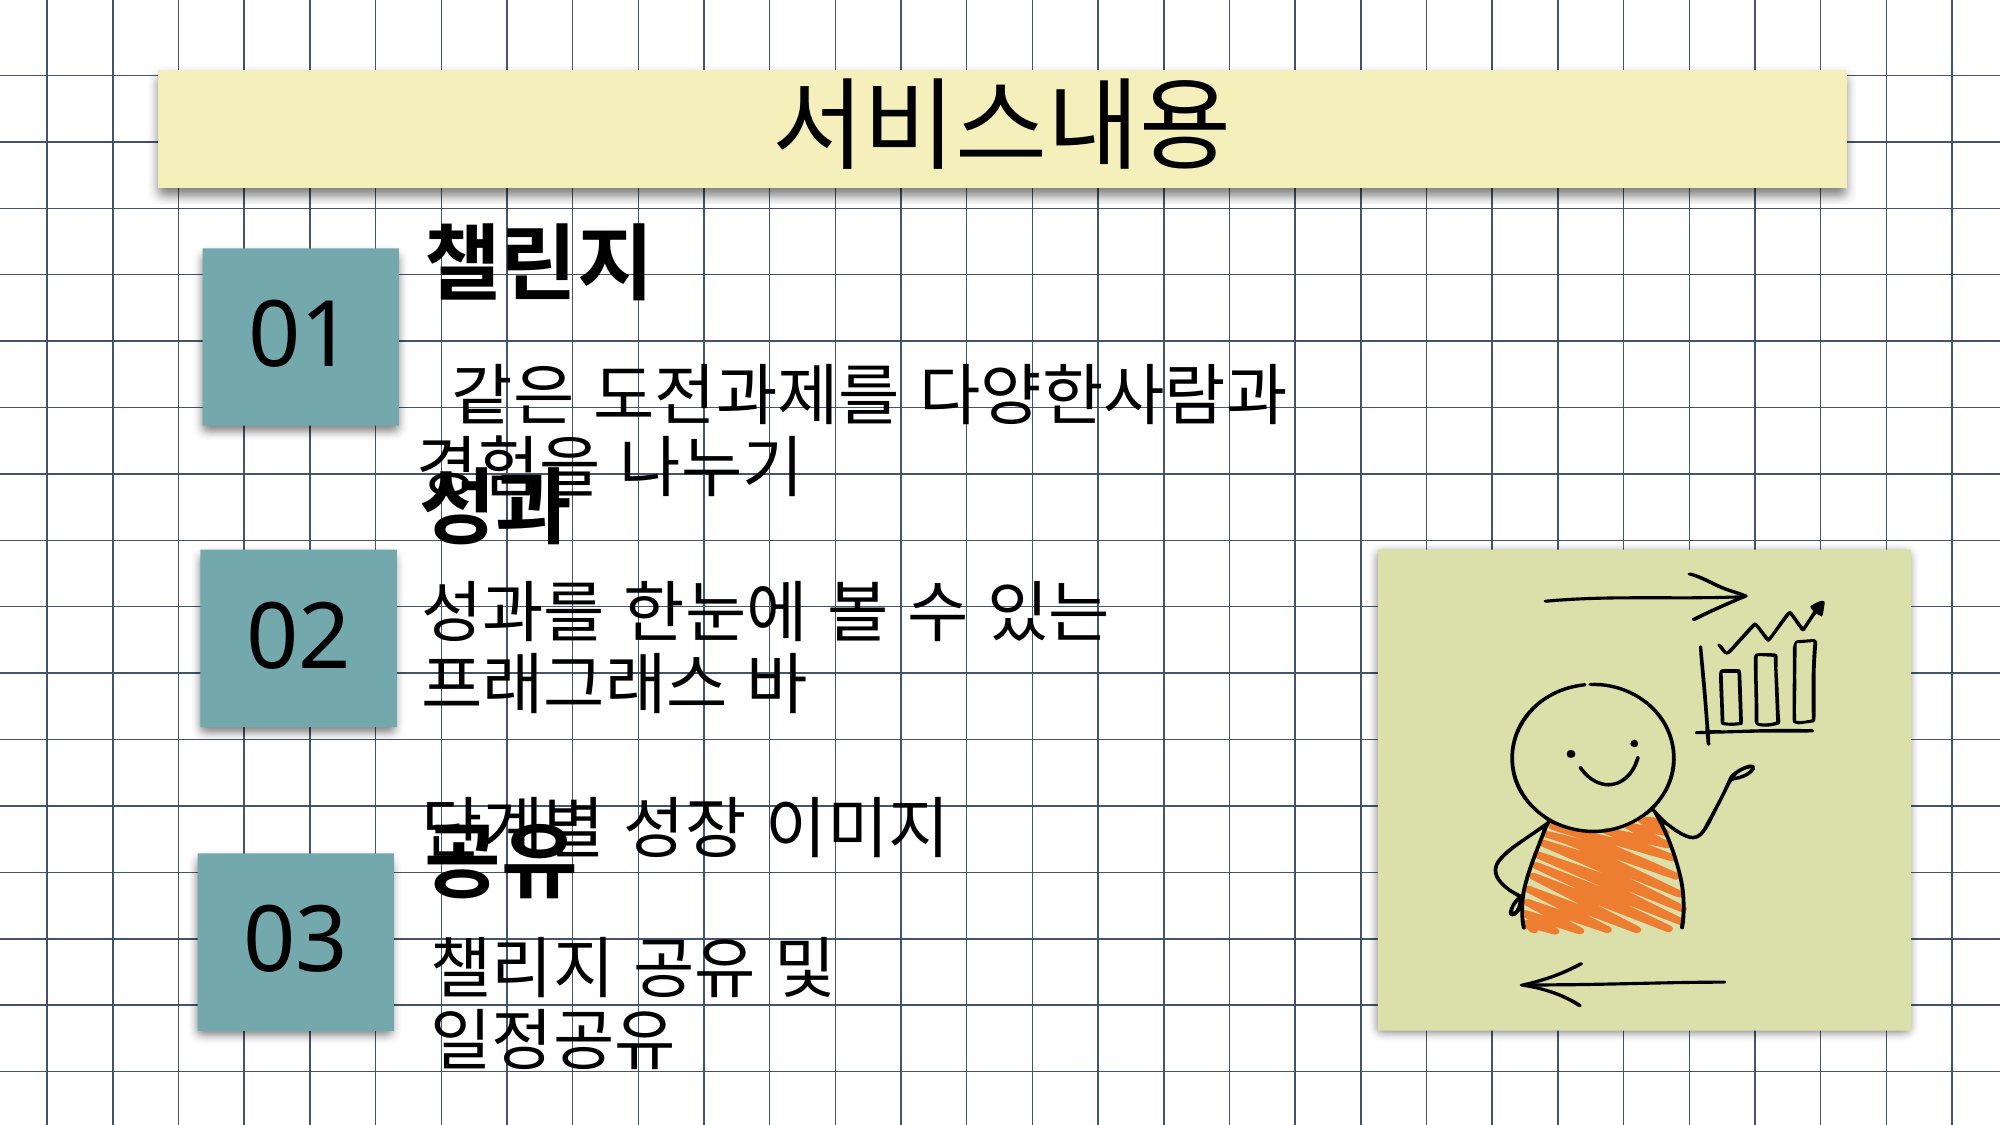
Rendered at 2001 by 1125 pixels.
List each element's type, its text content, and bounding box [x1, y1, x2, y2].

title 01 [202, 248, 399, 426]
subtitle 성과 [399, 480, 1701, 576]
text_box [1377, 549, 1912, 1031]
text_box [1492, 600, 1825, 935]
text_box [1519, 962, 1727, 1008]
subtitle 공유 [404, 835, 1045, 930]
title 서비스내용 [158, 70, 1847, 188]
title 03 [197, 853, 394, 1031]
subtitle 성과를 한눈에 볼 수 있는 프래그래스 바 단계별 성장 이미지 [400, 576, 1315, 795]
subtitle 같은 도전과제를 다양한사람과 경험을 나누기 [396, 342, 1393, 455]
subtitle 챌리지 공유 및 일정공유 [410, 914, 1050, 1028]
subtitle 챌린지 [404, 180, 1445, 332]
title 02 [200, 549, 397, 728]
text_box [1543, 572, 1748, 621]
